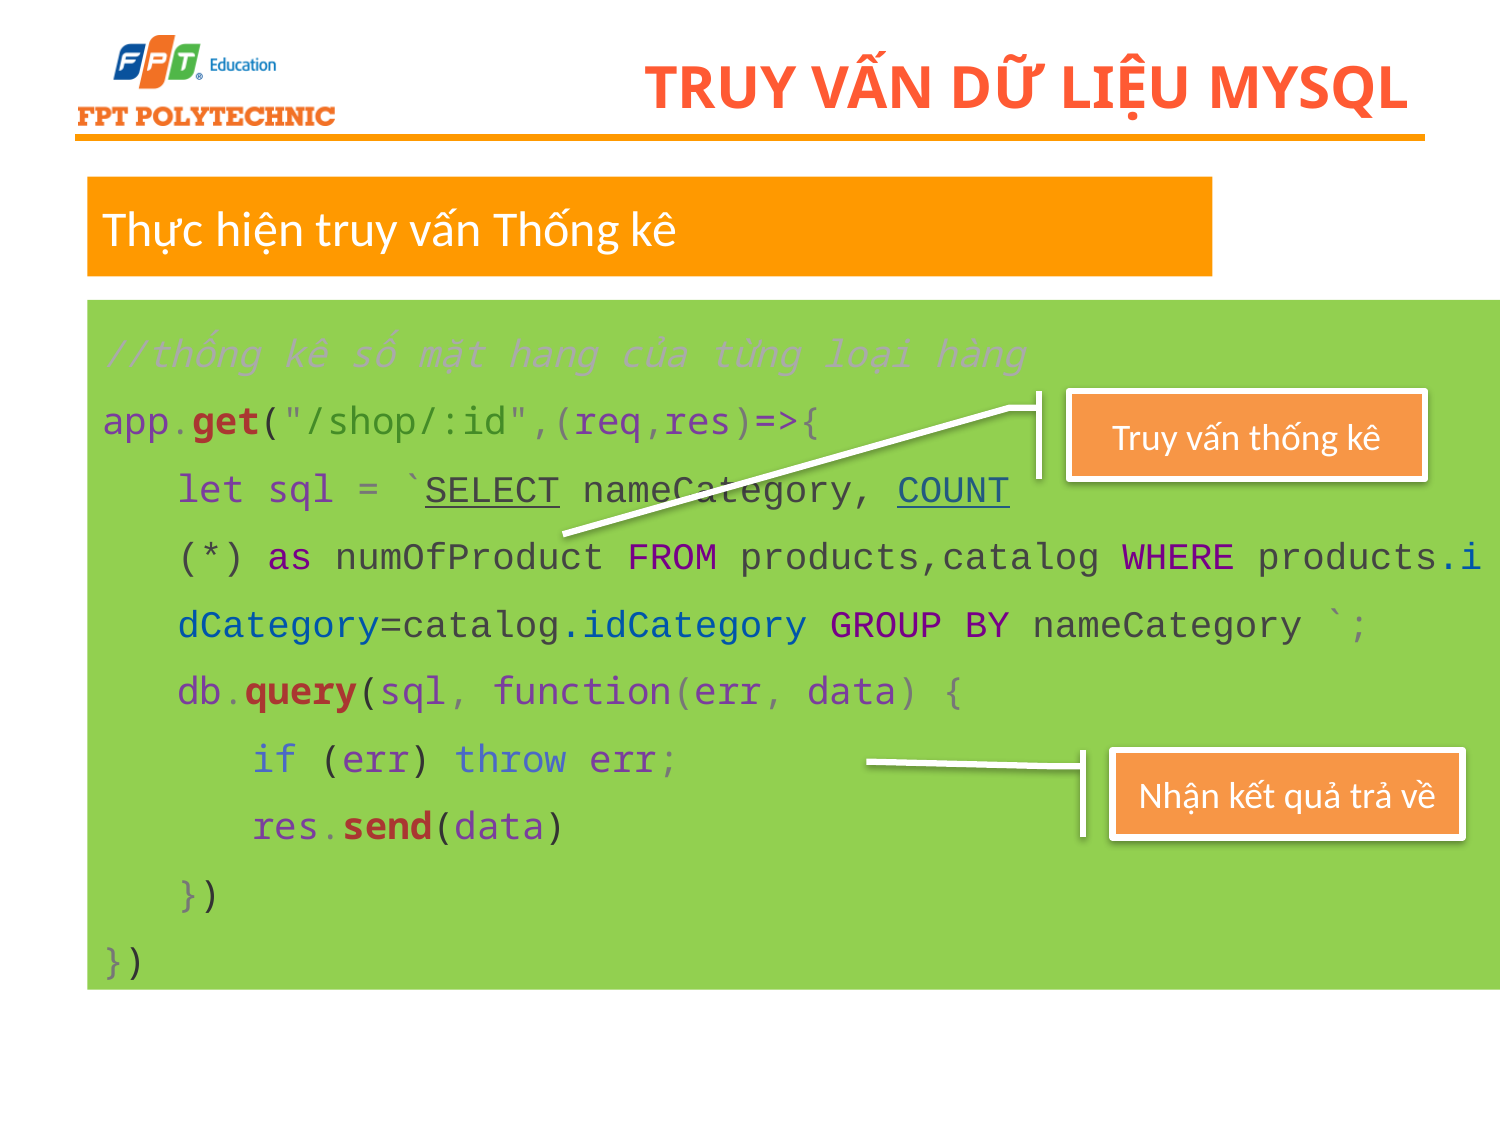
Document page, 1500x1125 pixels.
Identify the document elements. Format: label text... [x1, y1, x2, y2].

picture [78, 35, 338, 126]
text_box Nhận kết quả trả về [1109, 747, 1466, 841]
title Truy vấn dữ liệu mysql [337, 45, 1425, 125]
text_box Nhận kết quả trả về [866, 749, 1086, 837]
text_box Thực hiện truy vấn Thống kê [85, 174, 1214, 279]
text_box //thống kê số mặt hang của từng loại hàng app.get("/shop/:id",(req,res)=>{ let sql = `SELECT nameCategory, COUNT(*) as numOfProduct FROM products,catalog WHERE products.idCategory=catalog.idCategory GROUP BY nameCategory `; db.query(sql, function(err, data) { if (err) throw err; res.send(data) }) }) [87, 299, 1500, 990]
text_box Truy vấn thống kê [561, 391, 1042, 538]
text_box Truy vấn thống kê [1066, 388, 1428, 482]
